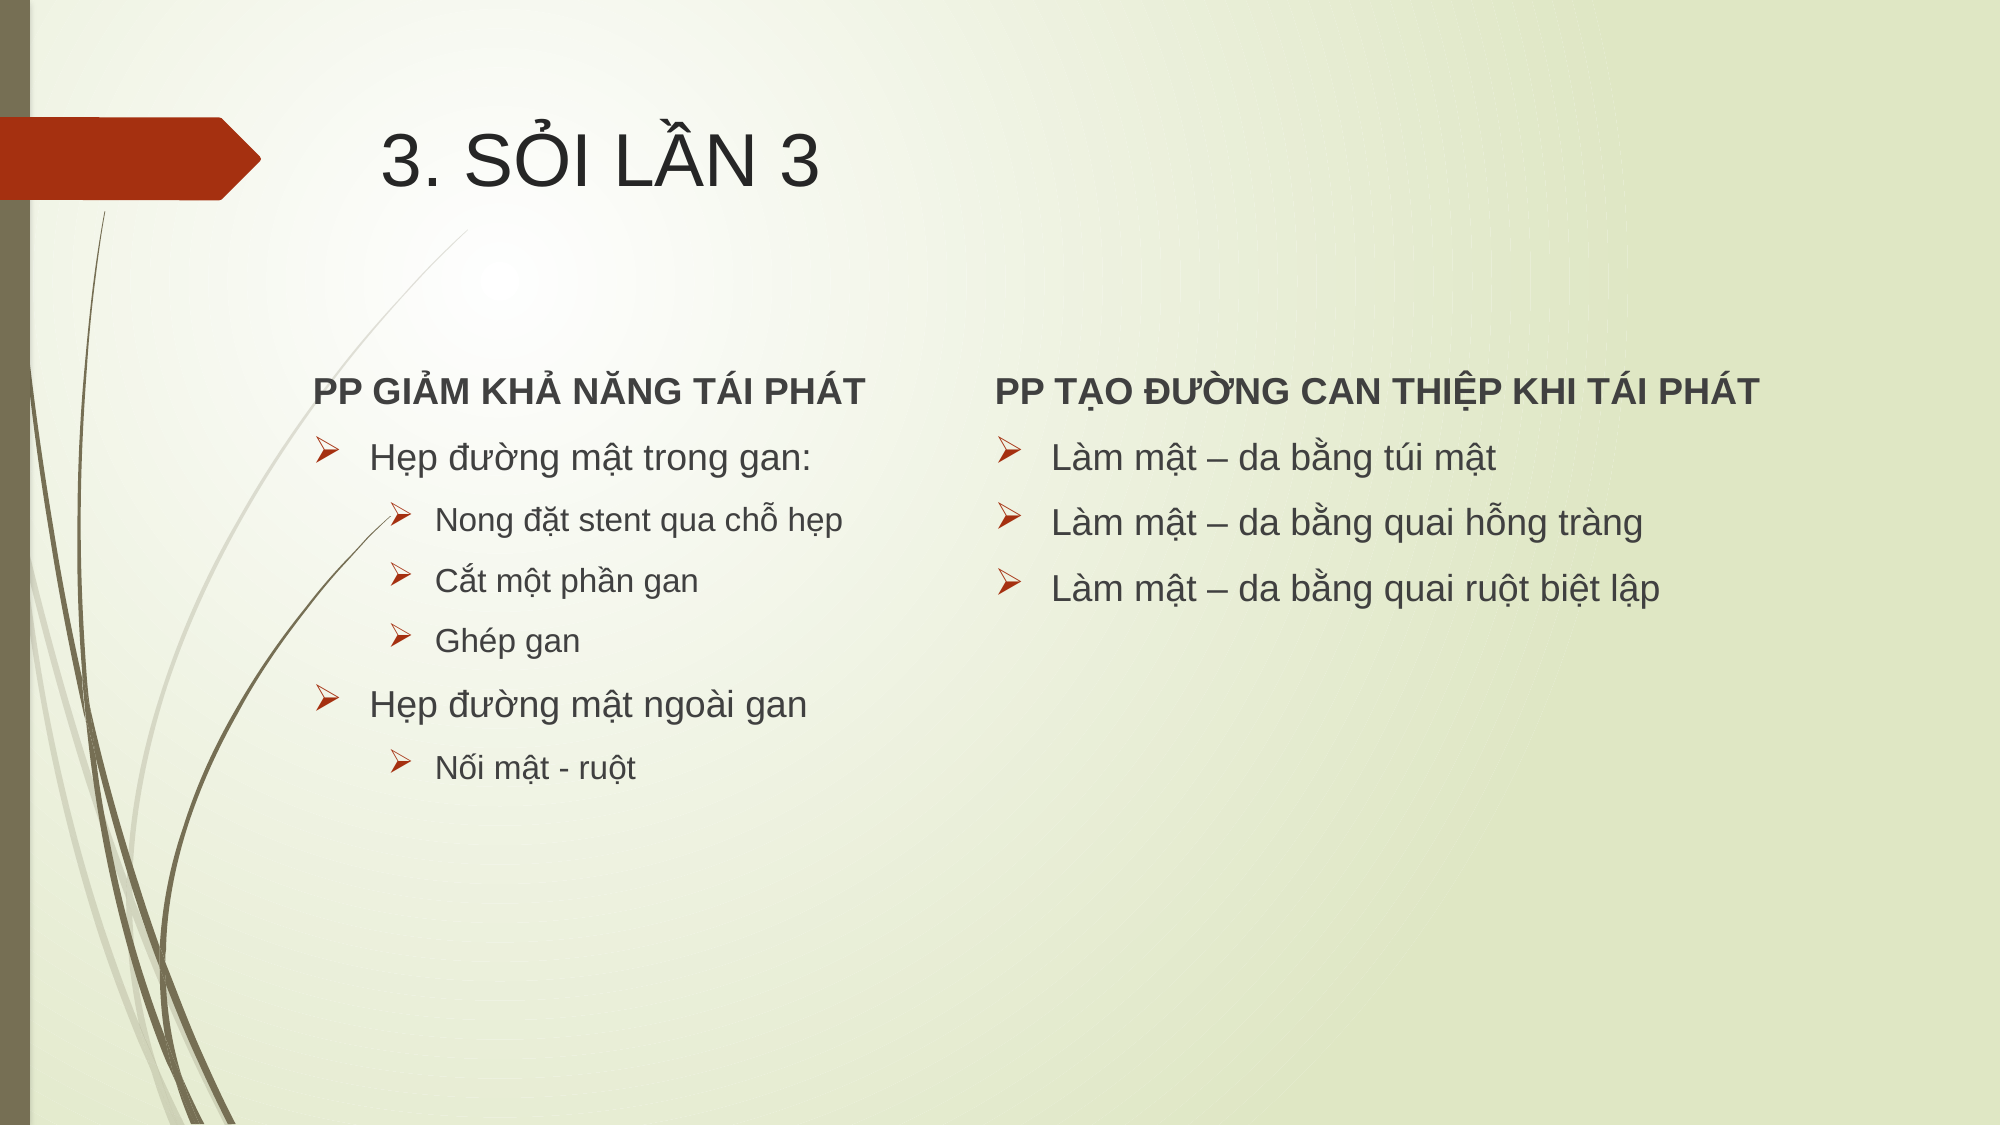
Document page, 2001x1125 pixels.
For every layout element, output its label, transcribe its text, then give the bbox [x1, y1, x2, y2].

title 3. SỎI LẦN 3 [365, 104, 1828, 315]
text_box PP GIẢM KHẢ NĂNG TÁI PHÁT Hẹp đường mật trong gan: Nong đặt stent qua chỗ hẹp Cắt một phần gan Ghép gan Hẹp đường mật ngoài gan Nối mật - ruột [297, 359, 1000, 979]
list PP TẠO ĐƯỜNG CAN THIỆP KHI TÁI PHÁT Làm mật – da bằng túi mật Làm mật – da bằng quai hỗng tràng Làm mật – da bằng quai ruột biệt lập [1000, 359, 1778, 979]
